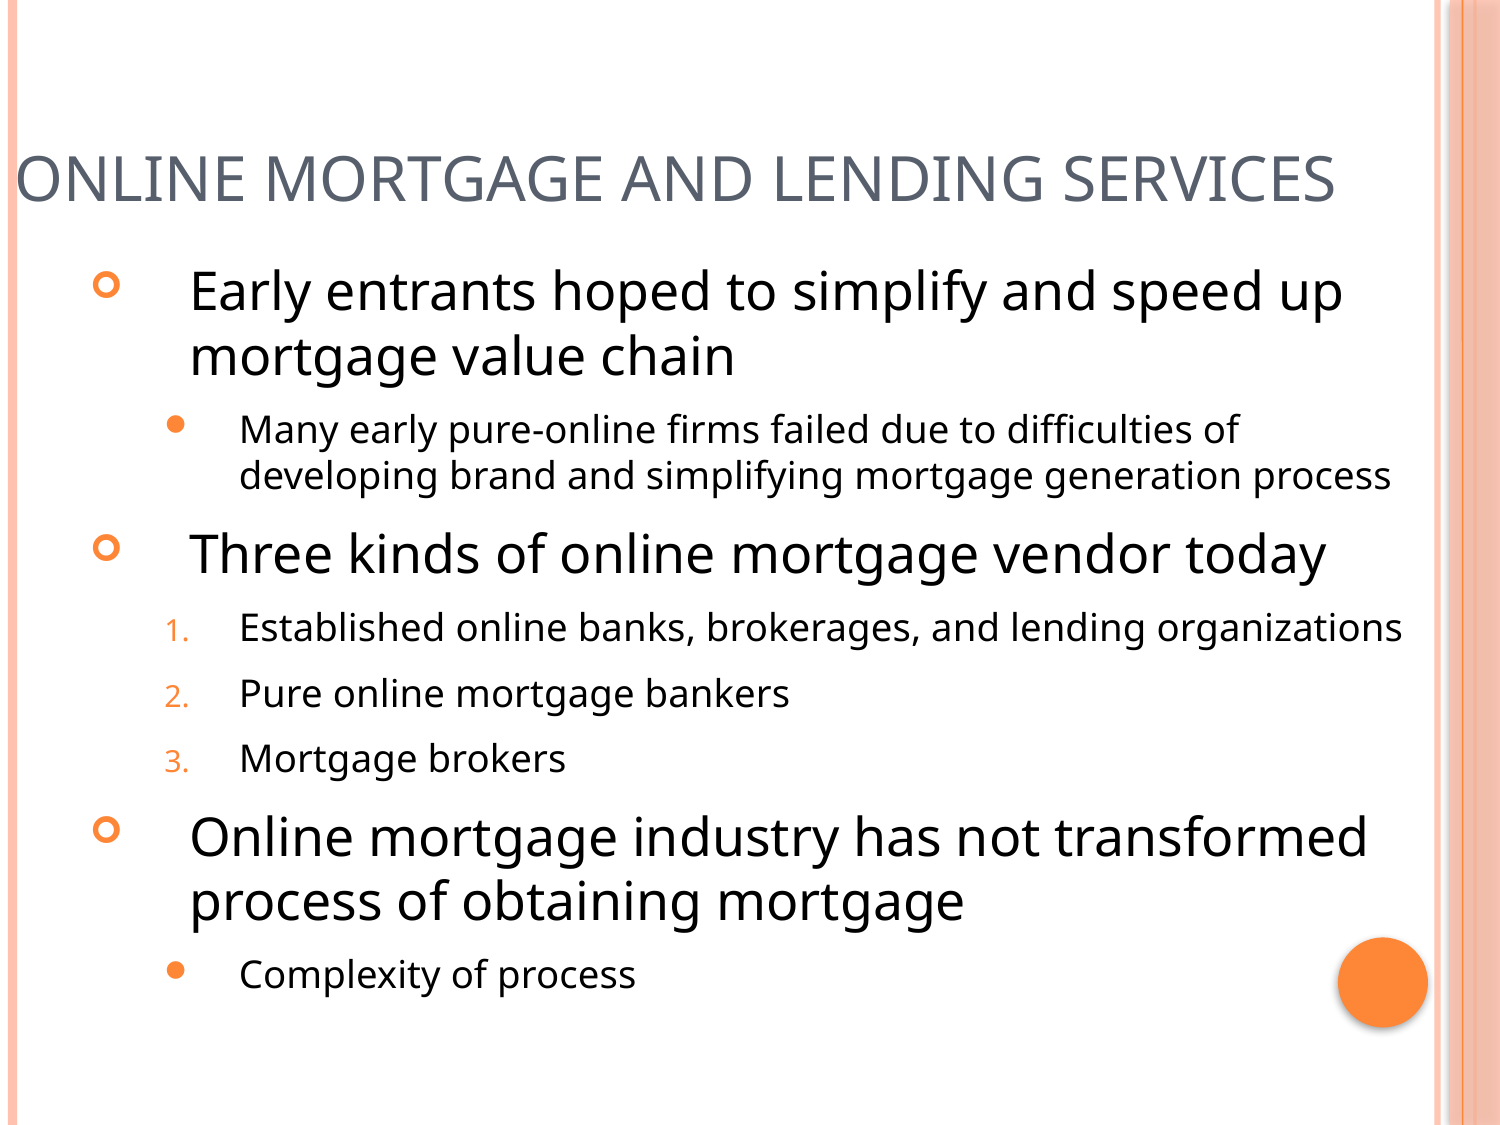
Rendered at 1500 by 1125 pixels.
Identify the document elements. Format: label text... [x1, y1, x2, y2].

list Early entrants hoped to simplify and speed up mortgage value chain Many early pure-online firms failed due to difficulties of developing brand and simplifying mortgage generation process Three kinds of online mortgage vendor today Established online banks, brokerages, and lending organizations Pure online mortgage bankers Mortgage brokers Online mortgage industry has not transformed process of obtaining mortgage Complexity of process [75, 249, 1425, 1025]
title Online Mortgage and Lending Services [0, 125, 1500, 222]
